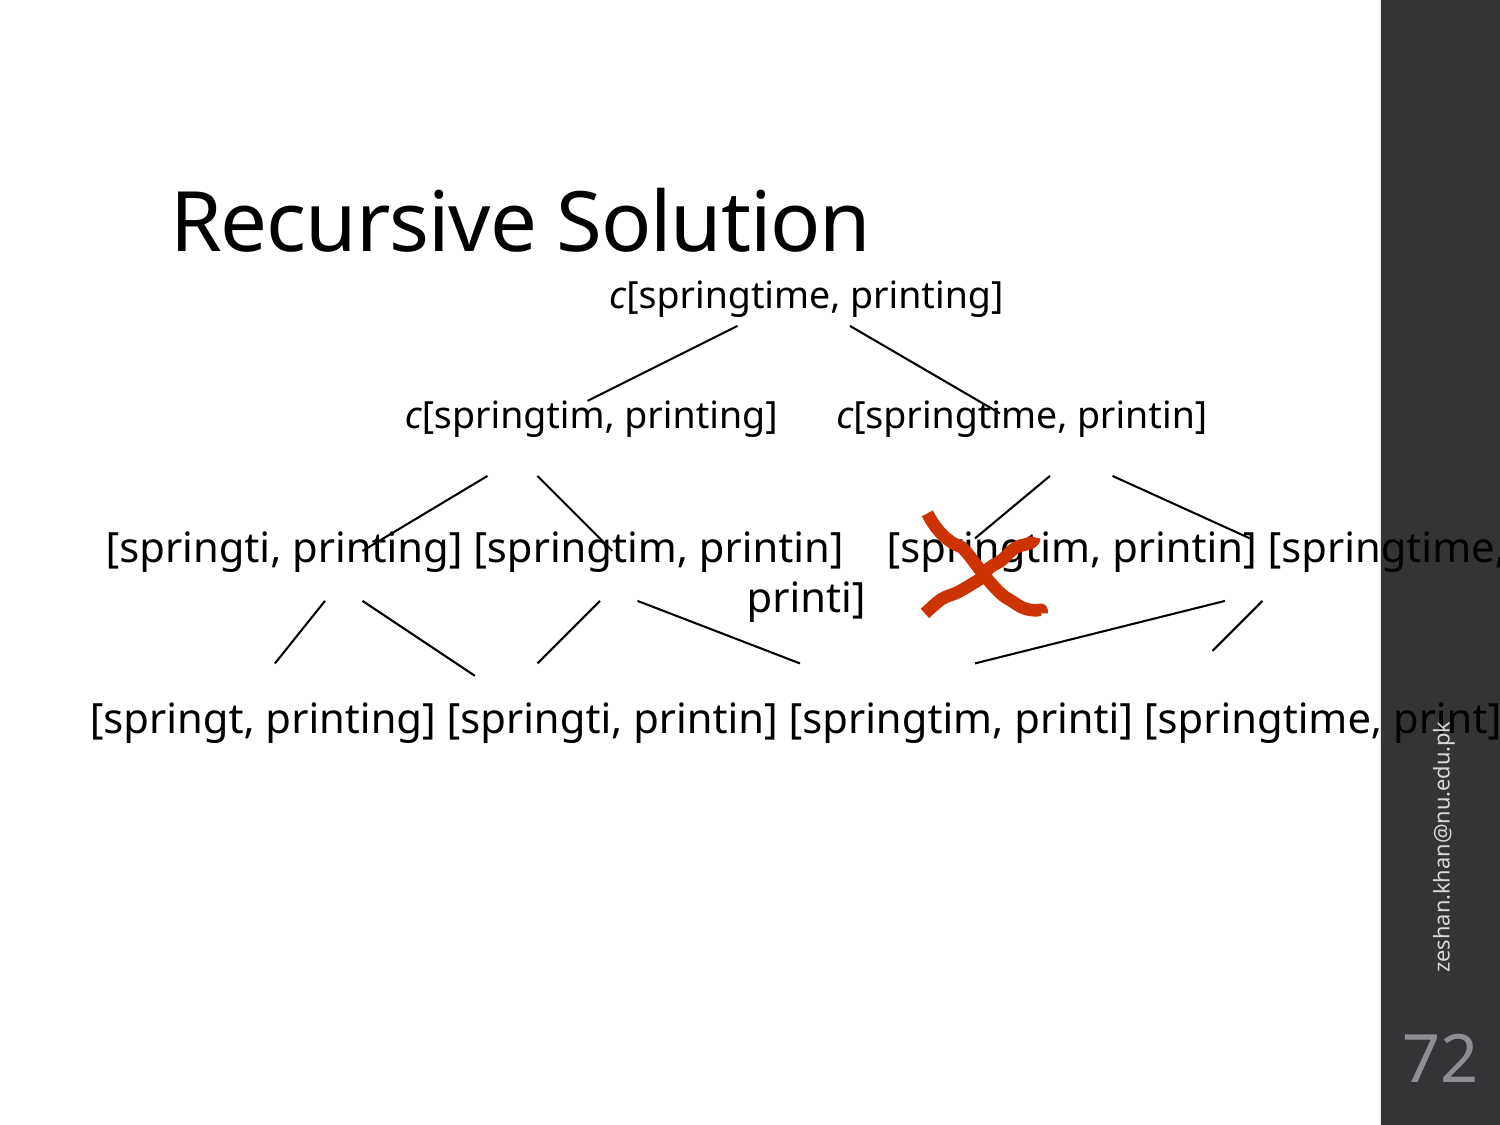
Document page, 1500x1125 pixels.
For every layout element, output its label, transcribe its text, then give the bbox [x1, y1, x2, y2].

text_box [274, 600, 1263, 677]
slide_number 72 [1384, 1012, 1498, 1110]
footer zeshan.khan@nu.edu.pk [1418, 400, 1464, 988]
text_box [587, 325, 1001, 414]
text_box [362, 475, 1251, 552]
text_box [924, 513, 1043, 615]
text_box c[springtime, printing] c[springtim, printing] c[springtime, printin] [springti, printing] [springtim, printin] [springtim, printin] [springtime, printi] [springt, printing] [springti, printin] [springtim, printi] [springtime, print] [75, 263, 1500, 749]
title Recursive Solution [155, 60, 1348, 263]
